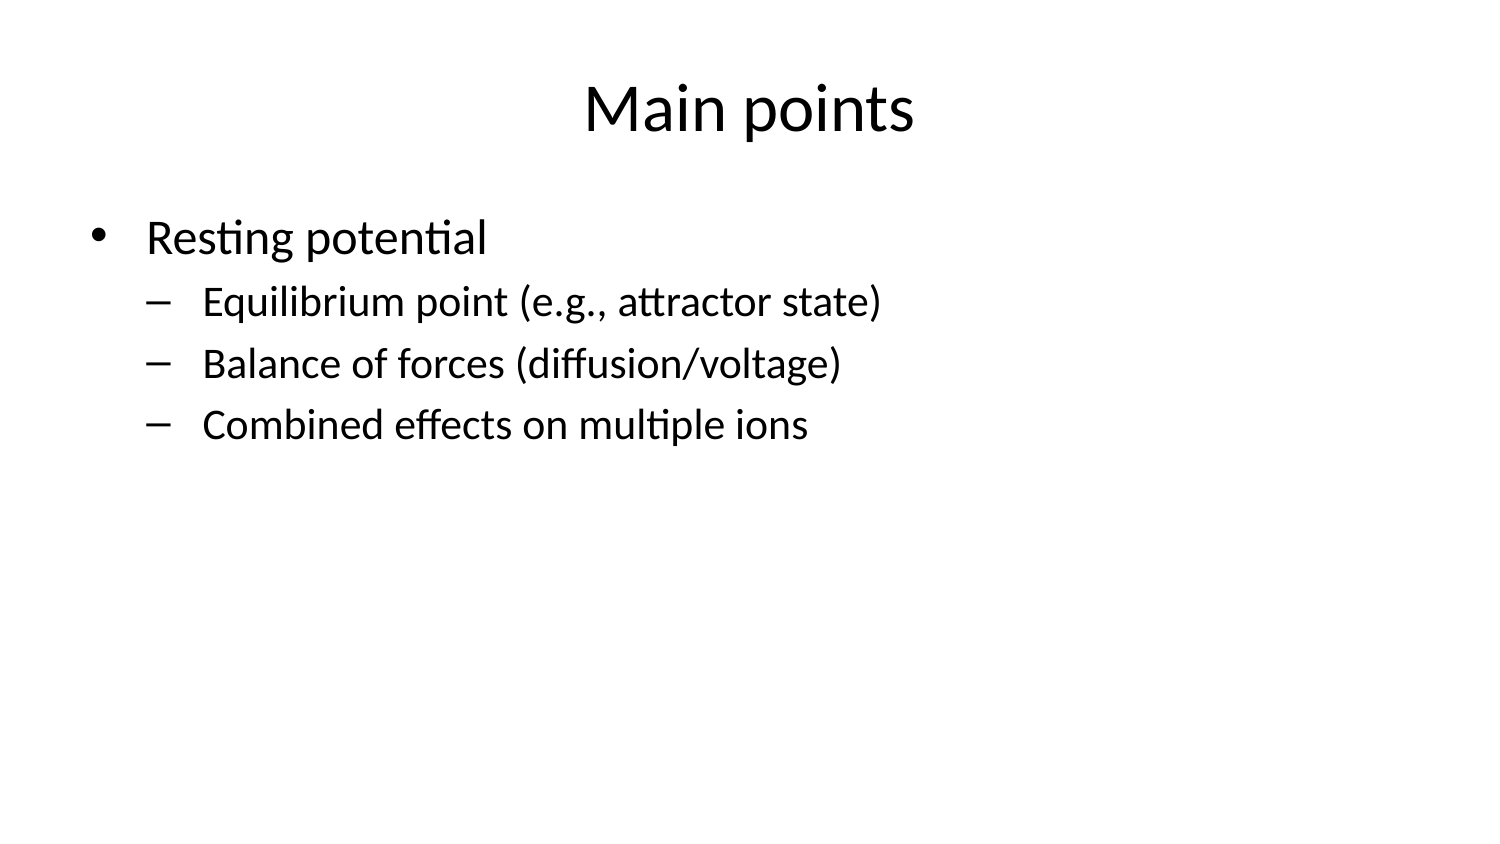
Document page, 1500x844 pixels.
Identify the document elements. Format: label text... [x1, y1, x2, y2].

list Resting potential Equilibrium point (e.g., attractor state) Balance of forces (diffusion/voltage) Combined effects on multiple ions [75, 196, 1425, 754]
title Main points [75, 33, 1425, 175]
